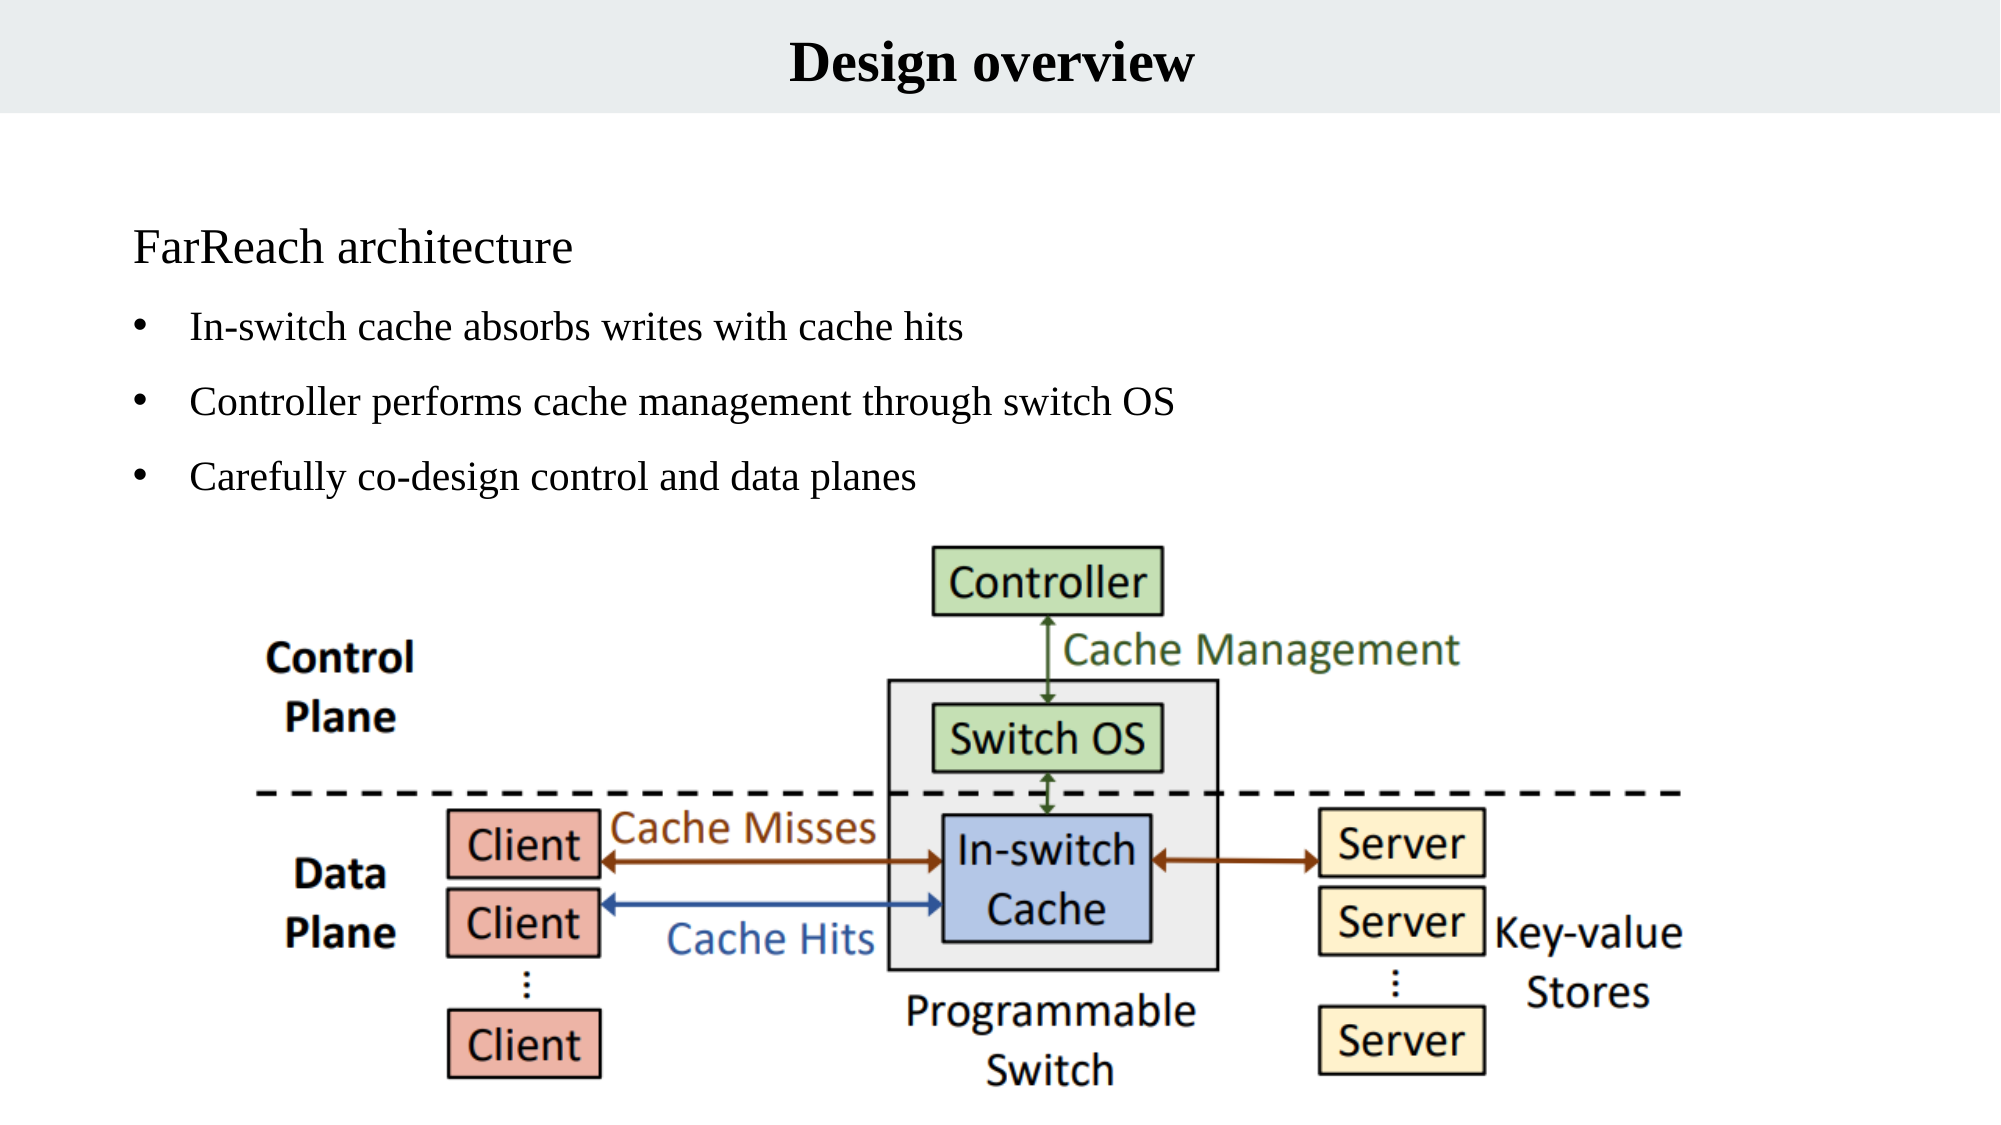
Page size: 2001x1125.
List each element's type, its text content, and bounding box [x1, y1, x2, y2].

picture [72, 507, 1870, 1109]
text_box [0, 0, 2000, 114]
text_box Design overview [774, 16, 1225, 101]
text_box FarReach architecture In-switch cache absorbs writes with cache hits Controller performs cache management through switch OS Carefully co-design control and data planes [118, 176, 1354, 507]
